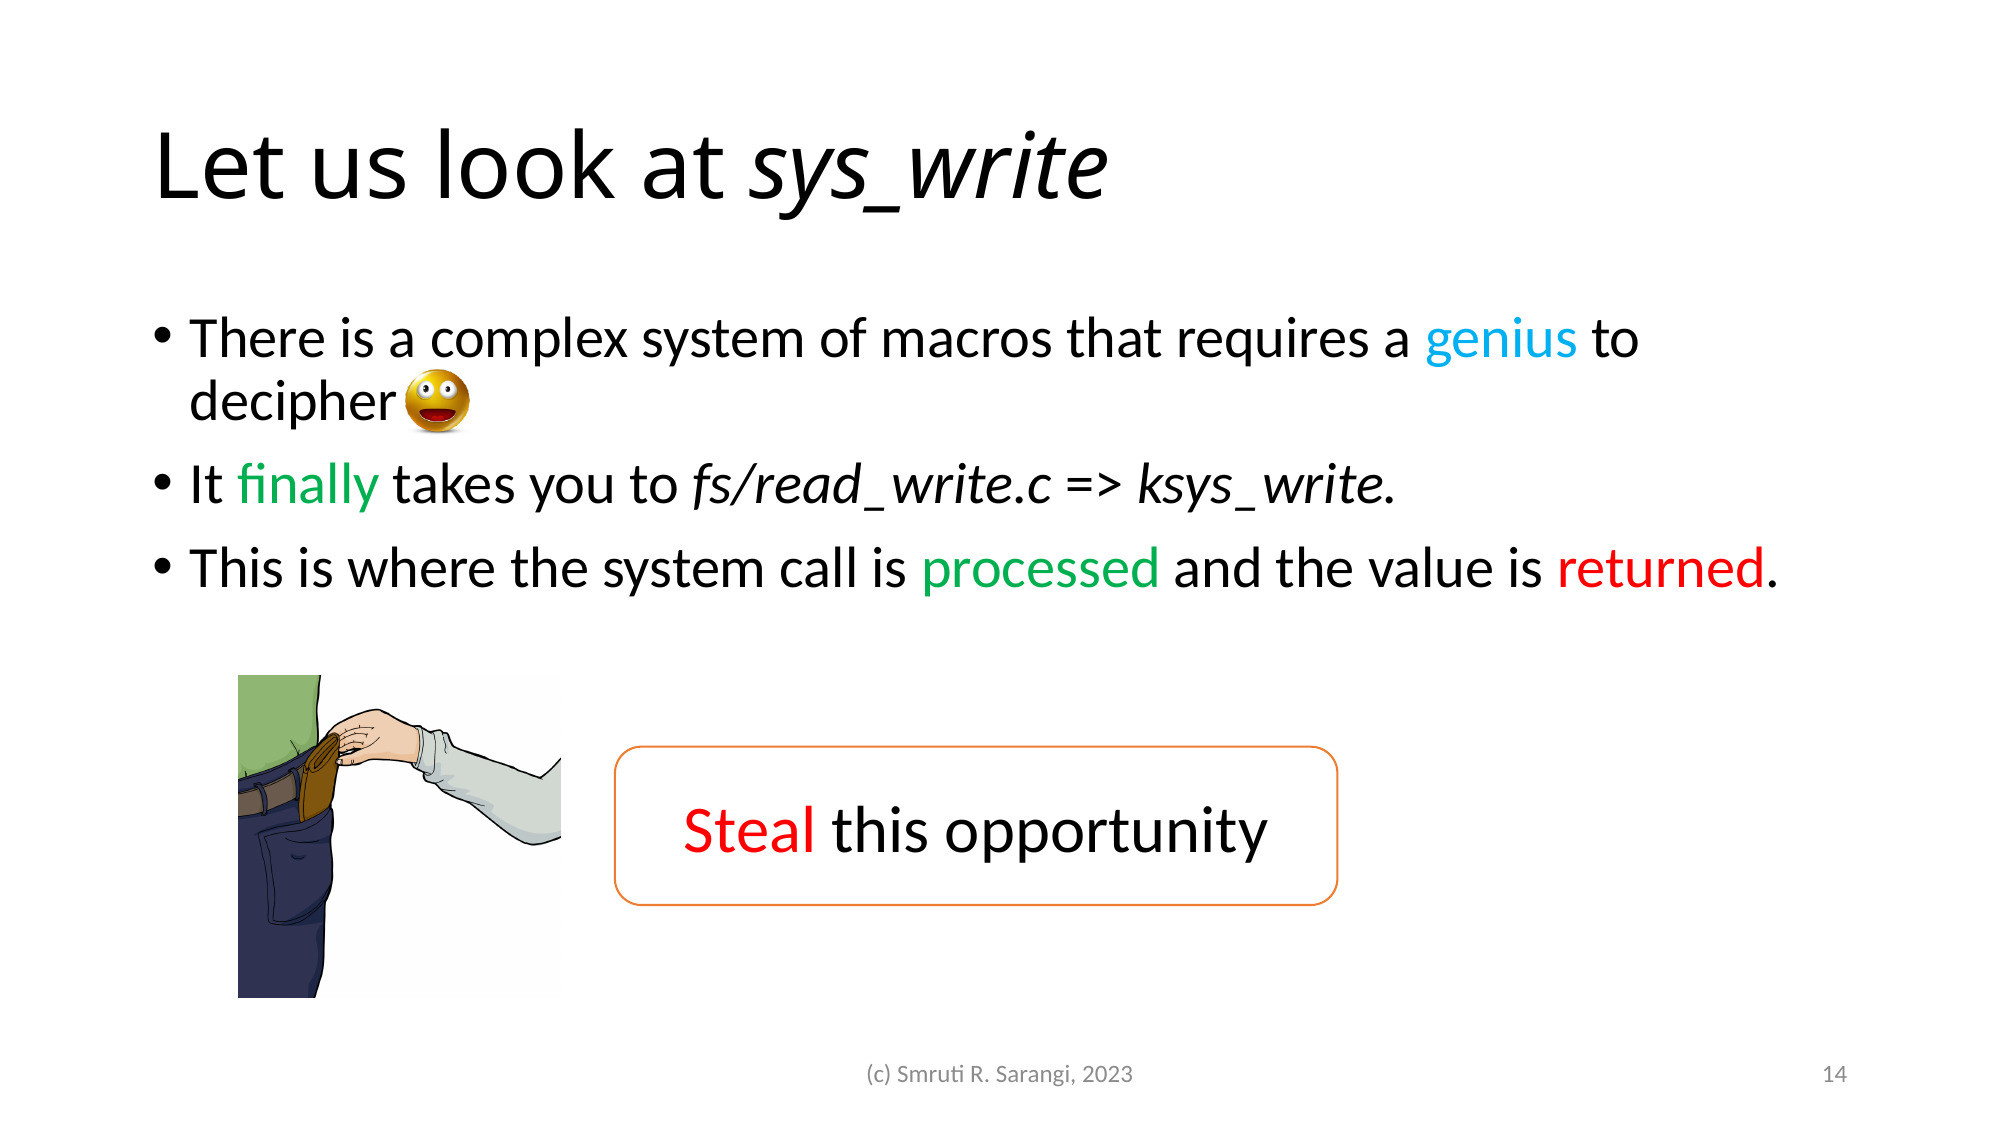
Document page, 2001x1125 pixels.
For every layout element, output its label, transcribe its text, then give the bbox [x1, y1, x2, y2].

list There is a complex system of macros that requires a genius to decipher It finally takes you to fs/read_write.c => ksys_write. This is where the system call is processed and the value is returned. [137, 299, 1863, 622]
footer (c) Smruti R. Sarangi, 2023 [662, 1042, 1338, 1103]
picture [399, 363, 475, 437]
text_box Steal this opportunity [613, 745, 1339, 907]
title Let us look at sys_write [137, 59, 1863, 278]
slide_number 14 [1412, 1042, 1863, 1103]
picture [238, 675, 561, 998]
